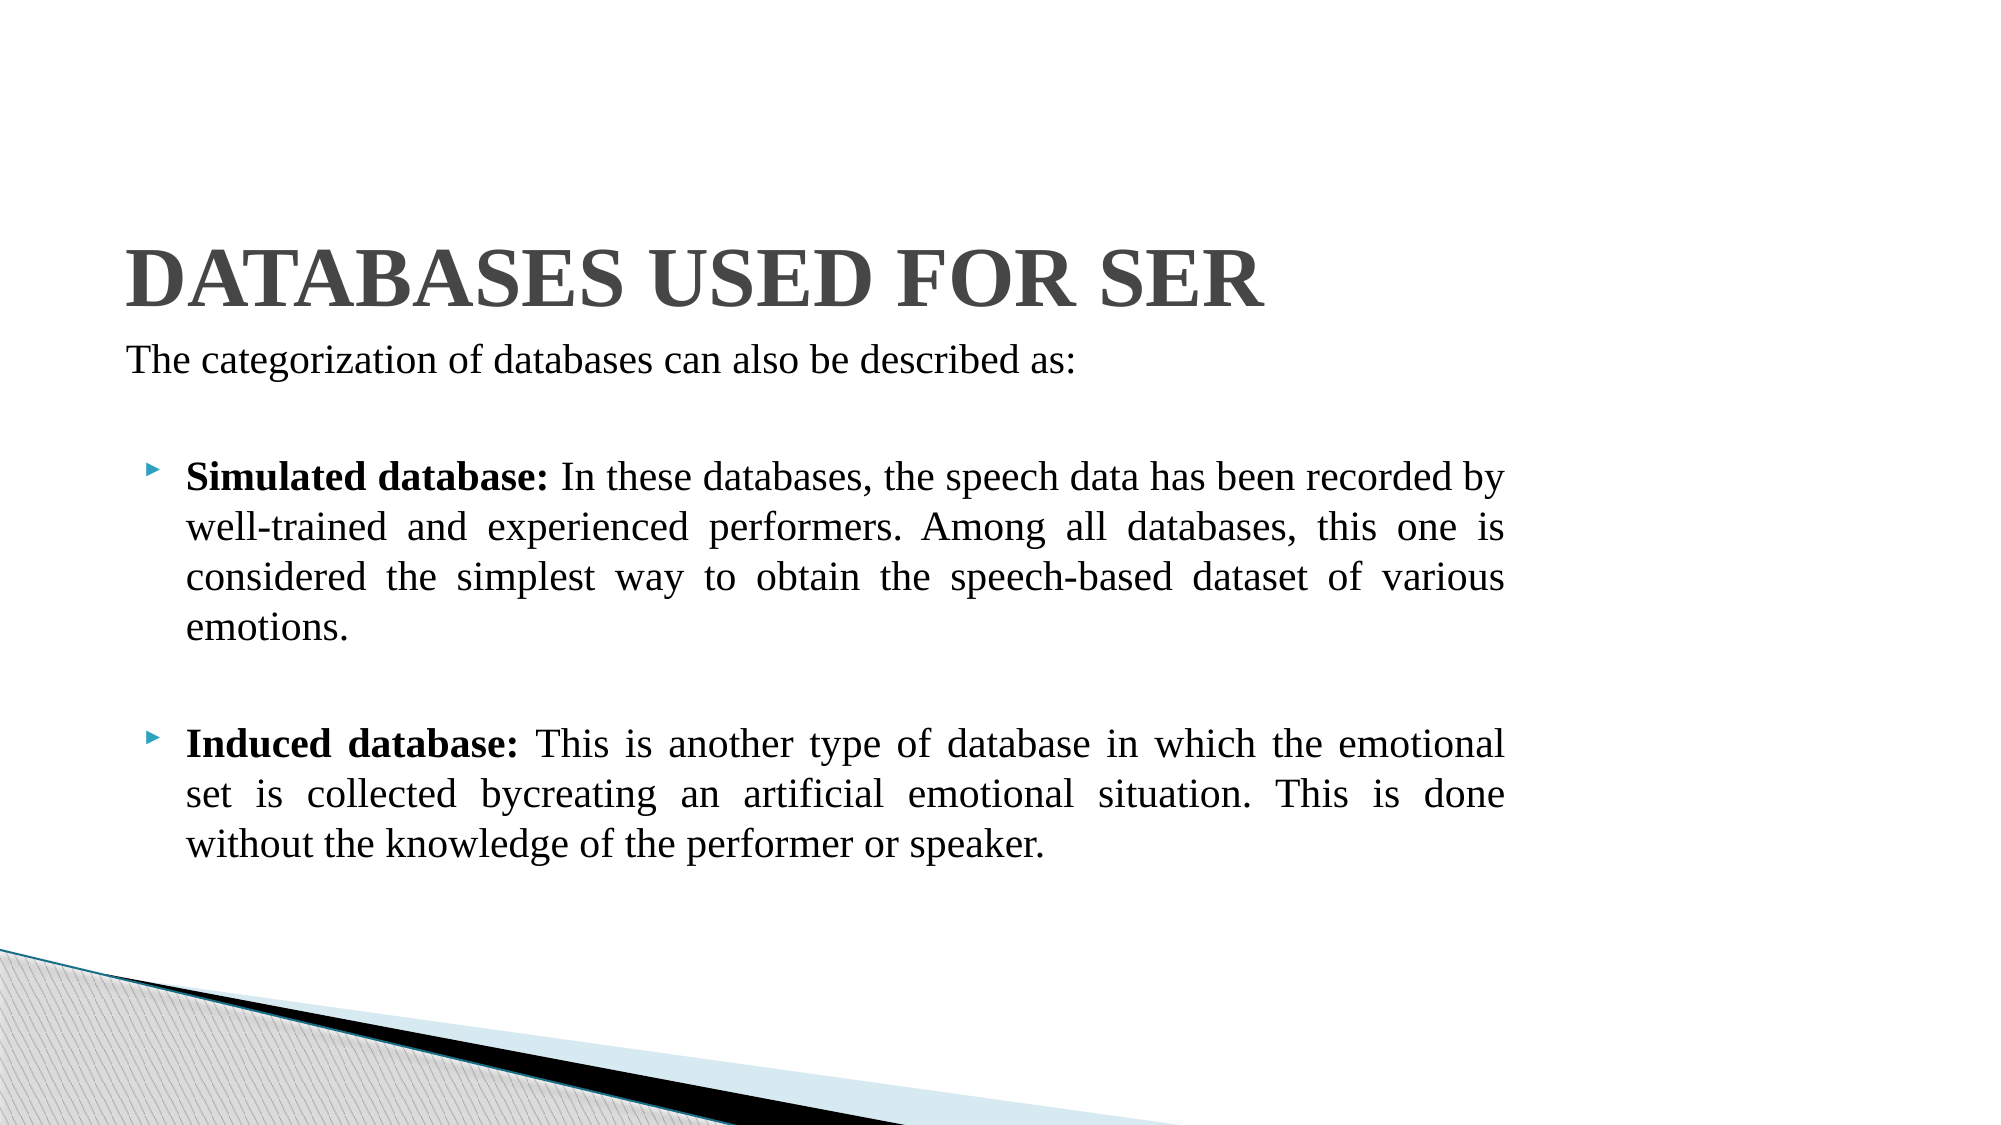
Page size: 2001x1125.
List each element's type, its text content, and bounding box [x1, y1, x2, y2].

title DATABASES USED FOR SER [111, 164, 1522, 381]
list The categorization of databases can also be described as: Simulated database: In these databases, the speech data has been recorded by well-trained and experienced performers. Among all databases, this one is considered the simplest way to obtain the speech-based dataset of various emotions. Induced database: This is another type of database in which the emotional set is collected bycreating an artificial emotional situation. This is done without the knowledge of the performer or speaker. [111, 381, 1522, 961]
